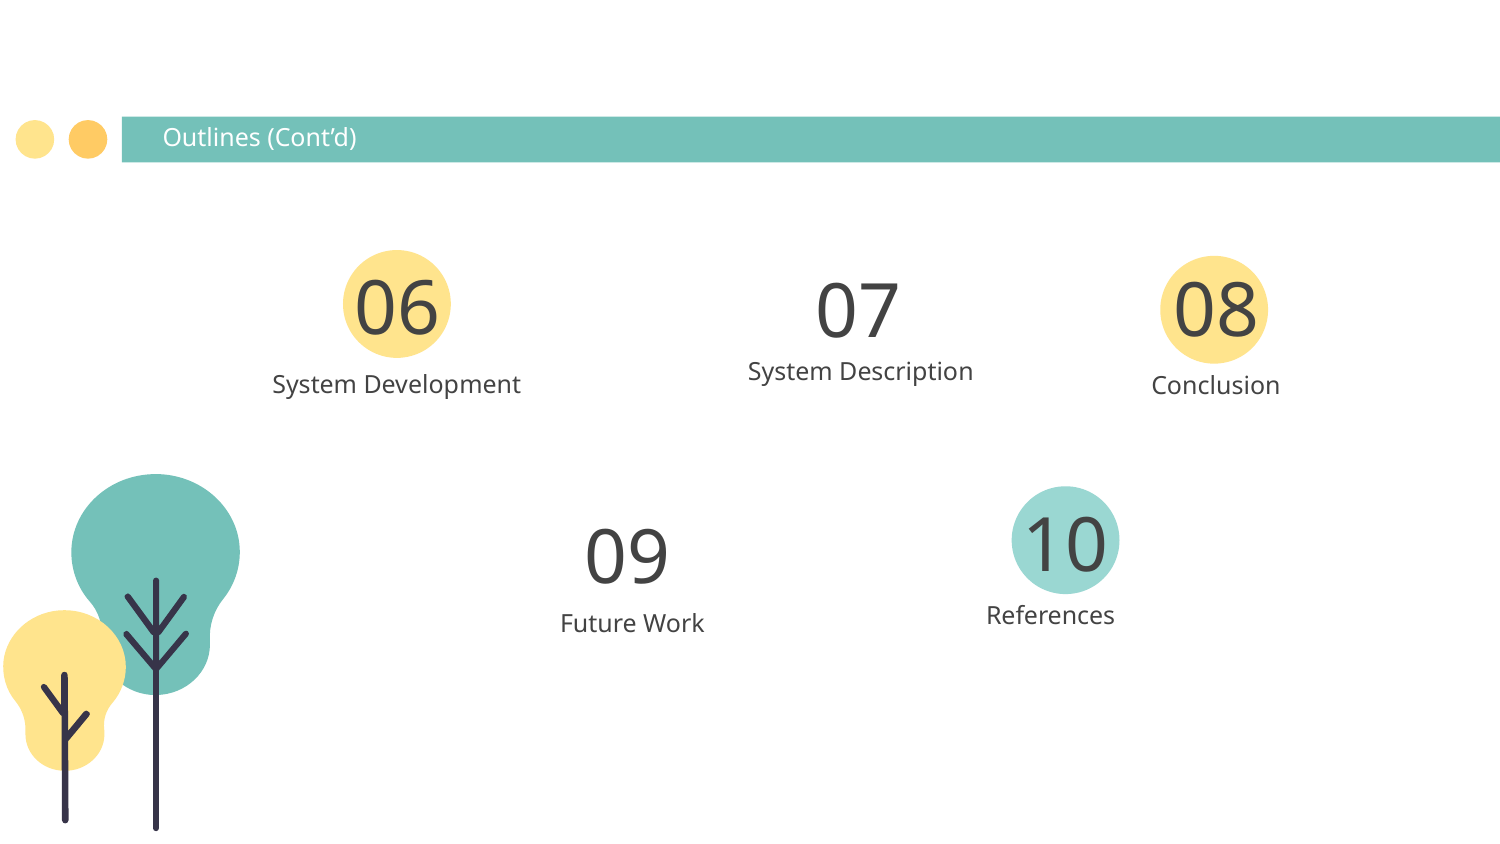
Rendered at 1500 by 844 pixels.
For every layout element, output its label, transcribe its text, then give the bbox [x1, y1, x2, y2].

title Outlines (Cont’d) [147, 114, 970, 167]
title Future Work [441, 557, 823, 653]
title 10 [921, 493, 1210, 549]
text_box [1039, 486, 1092, 493]
title System Description [670, 305, 1052, 401]
title Conclusion [1025, 319, 1407, 415]
title 06 [253, 256, 542, 319]
title 09 [483, 506, 772, 601]
title System Development [200, 319, 594, 414]
text_box [372, 250, 422, 256]
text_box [71, 473, 242, 832]
text_box [1195, 255, 1233, 259]
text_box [1, 610, 127, 824]
title 07 [714, 259, 1003, 305]
title References [860, 549, 1242, 645]
title 08 [1072, 259, 1360, 319]
